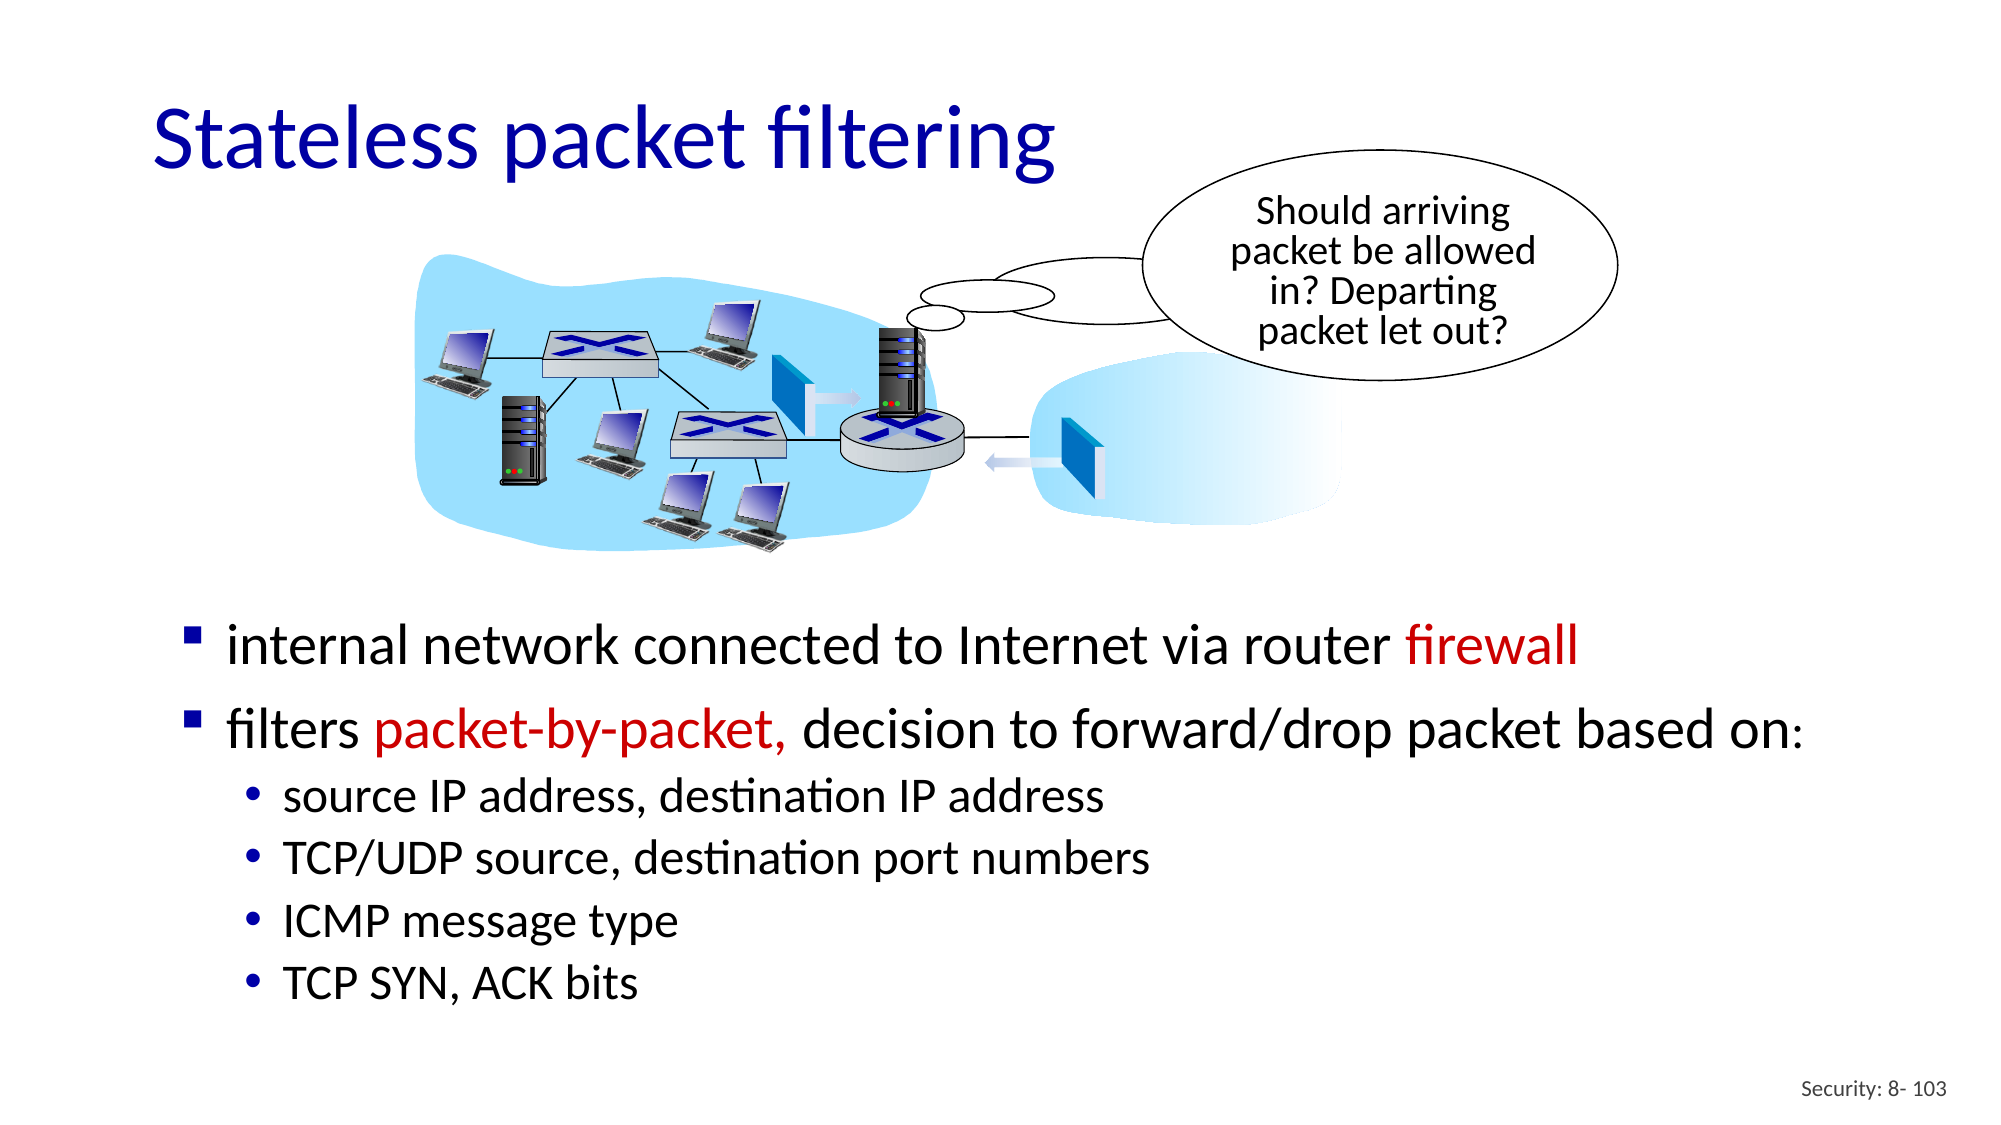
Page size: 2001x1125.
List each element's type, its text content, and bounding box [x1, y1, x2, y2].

text_box internal network connected to Internet via router firewall filters packet-by-packet, decision to forward/drop packet based on: source IP address, destination IP address TCP/UDP source, destination port numbers ICMP message type TCP SYN, ACK bits [153, 607, 1861, 1080]
text_box Stateless packet filtering [137, 65, 1863, 213]
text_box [403, 254, 1342, 558]
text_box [984, 417, 1106, 500]
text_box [771, 354, 861, 437]
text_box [1142, 149, 1618, 381]
slide_number Security: 8- 103 [1512, 1056, 1963, 1117]
